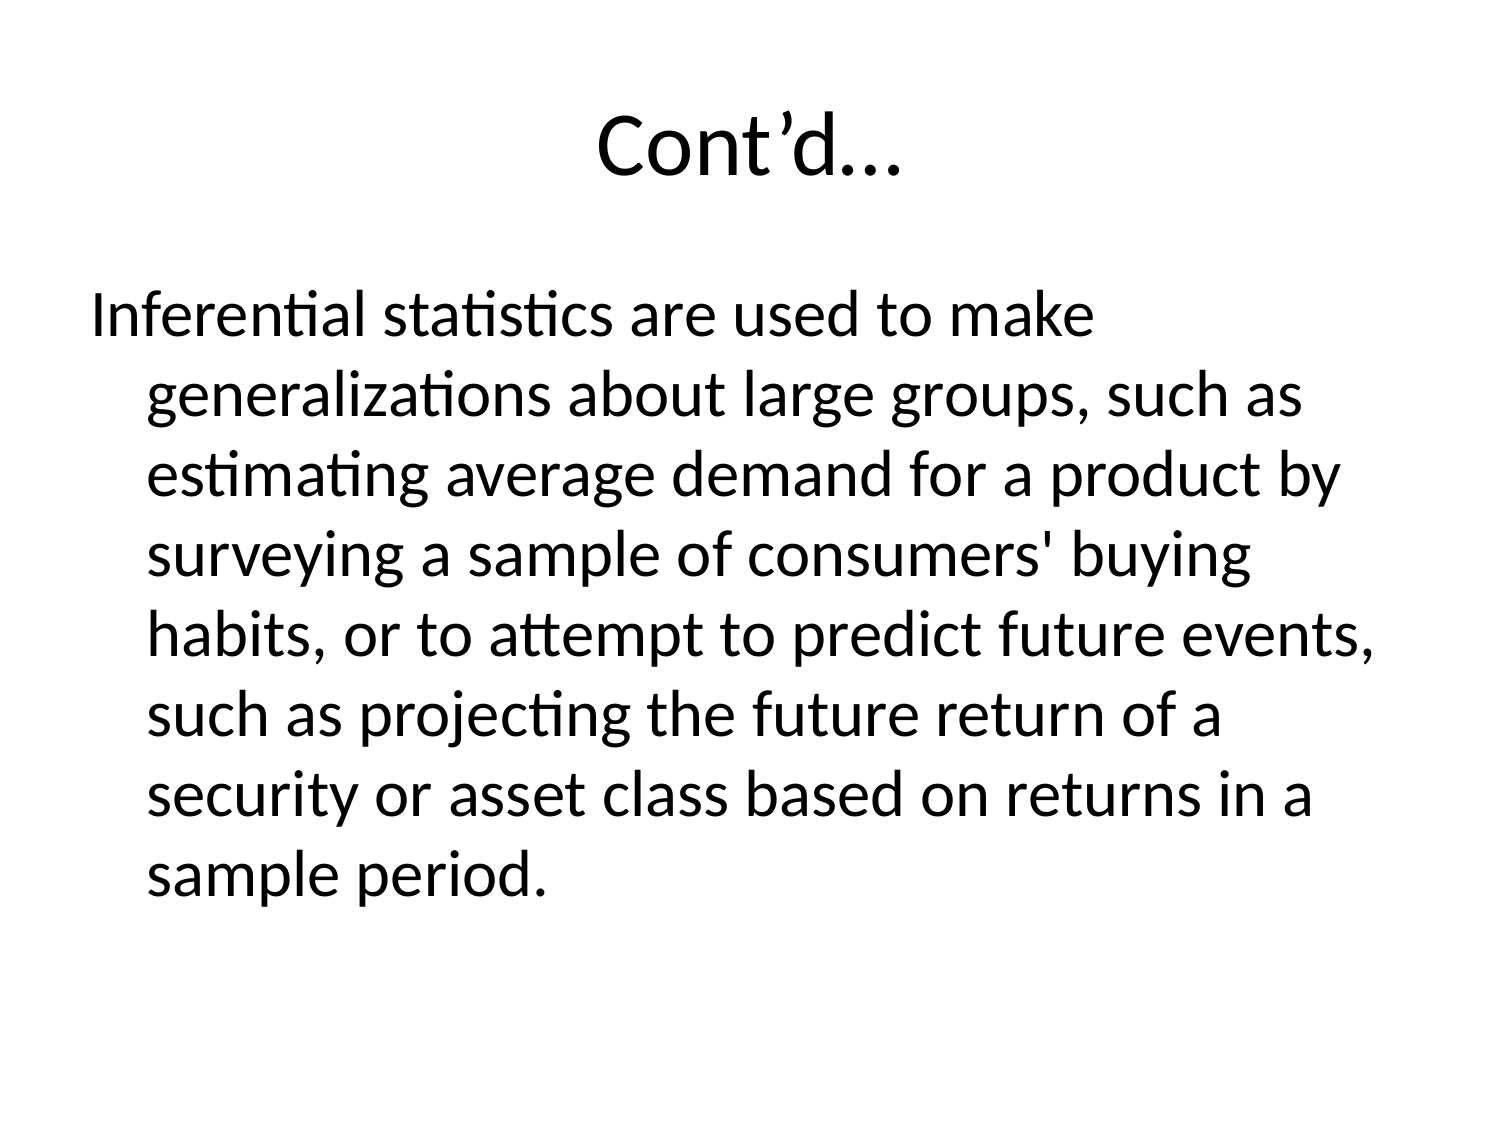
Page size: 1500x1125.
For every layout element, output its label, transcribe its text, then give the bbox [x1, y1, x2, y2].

list Inferential statistics are used to make generalizations about large groups, such as estimating average demand for a product by surveying a sample of consumers' buying habits, or to attempt to predict future events, such as projecting the future return of a security or asset class based on returns in a sample period. [75, 262, 1425, 1005]
title Cont’d… [75, 45, 1425, 233]
